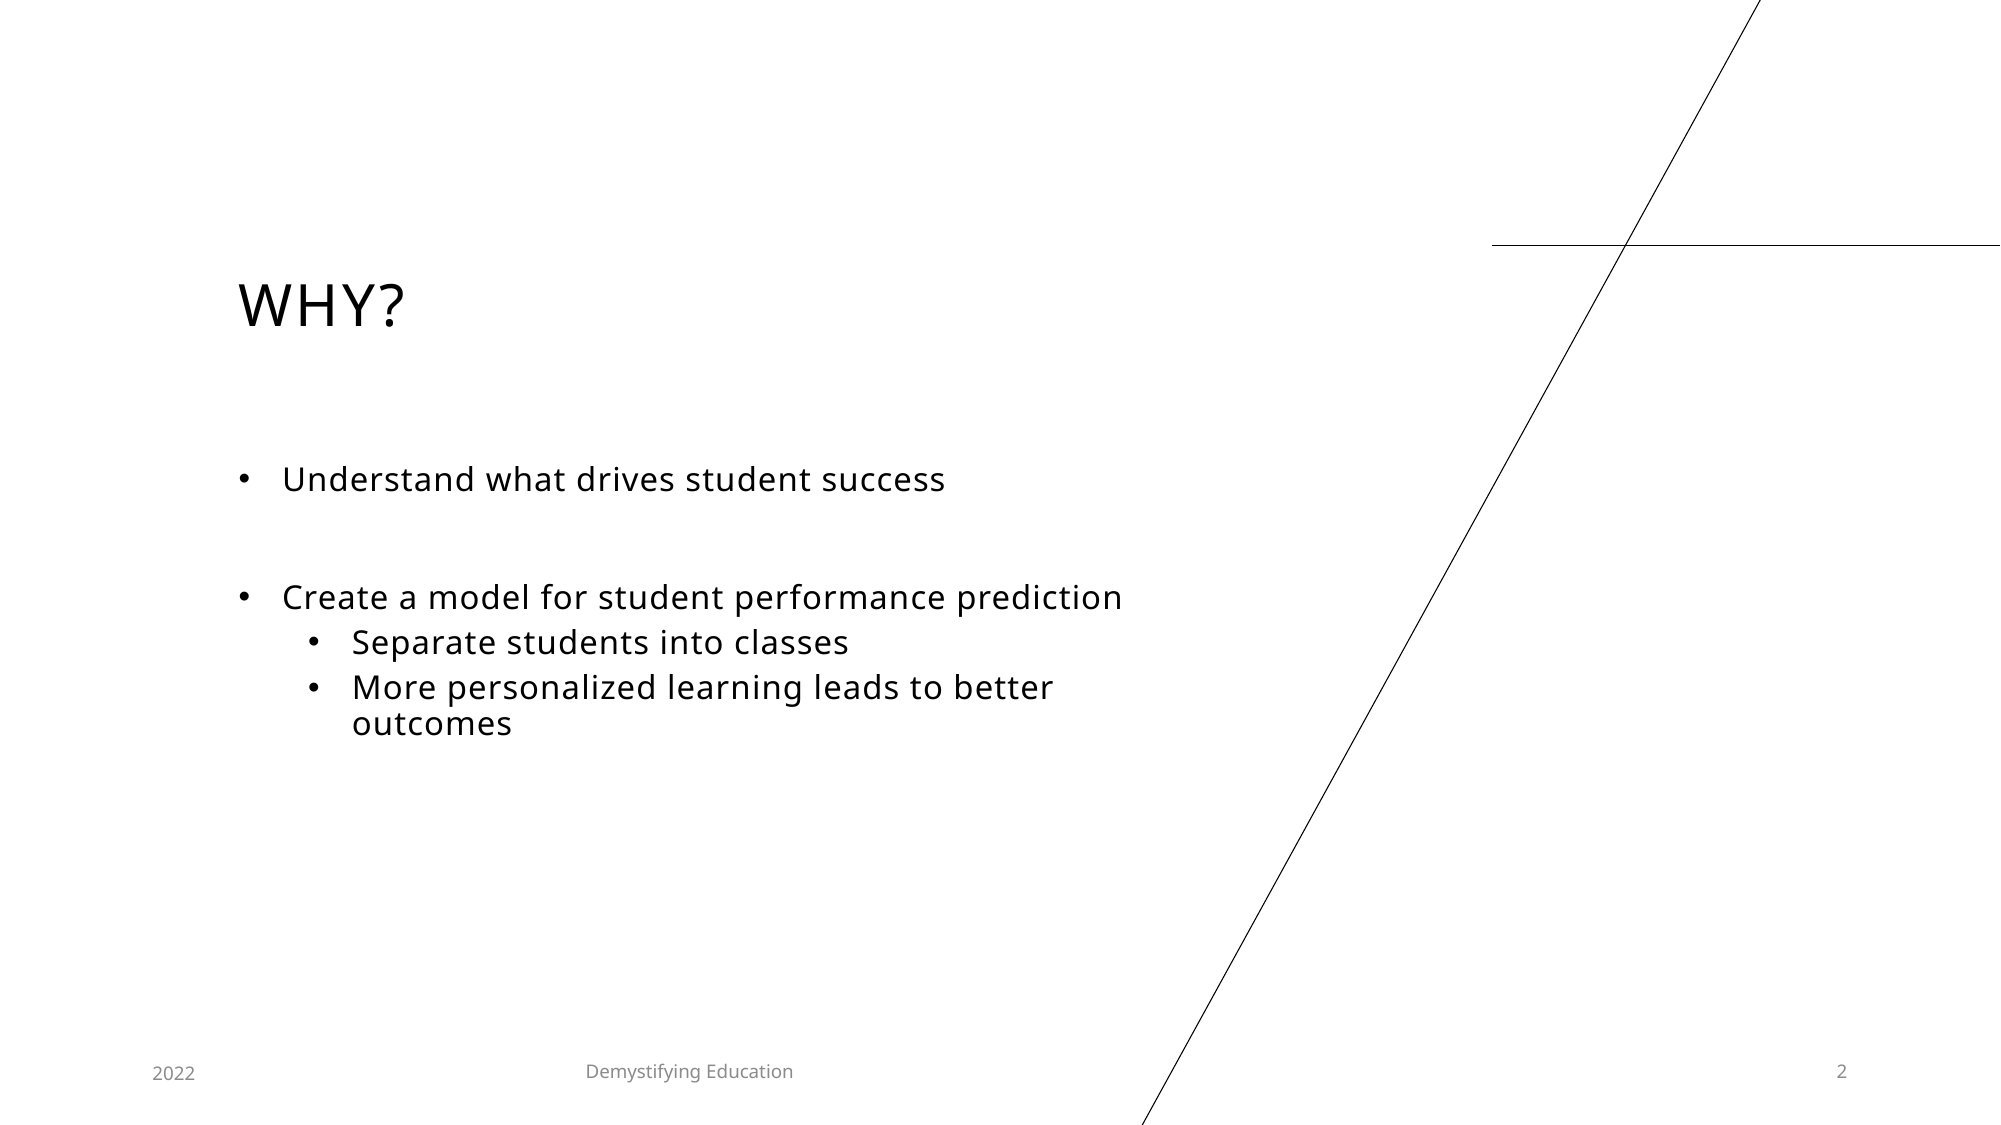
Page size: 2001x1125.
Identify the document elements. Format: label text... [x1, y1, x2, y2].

footer Demystifying Education [404, 1042, 975, 1103]
title Why? [223, 215, 1062, 347]
list Understand what drives student success Create a model for student performance prediction Separate students into classes More personalized learning leads to better outcomes [223, 451, 1145, 764]
slide_number 2022 [137, 1042, 338, 1103]
slide_number 2 [1412, 1042, 1863, 1103]
